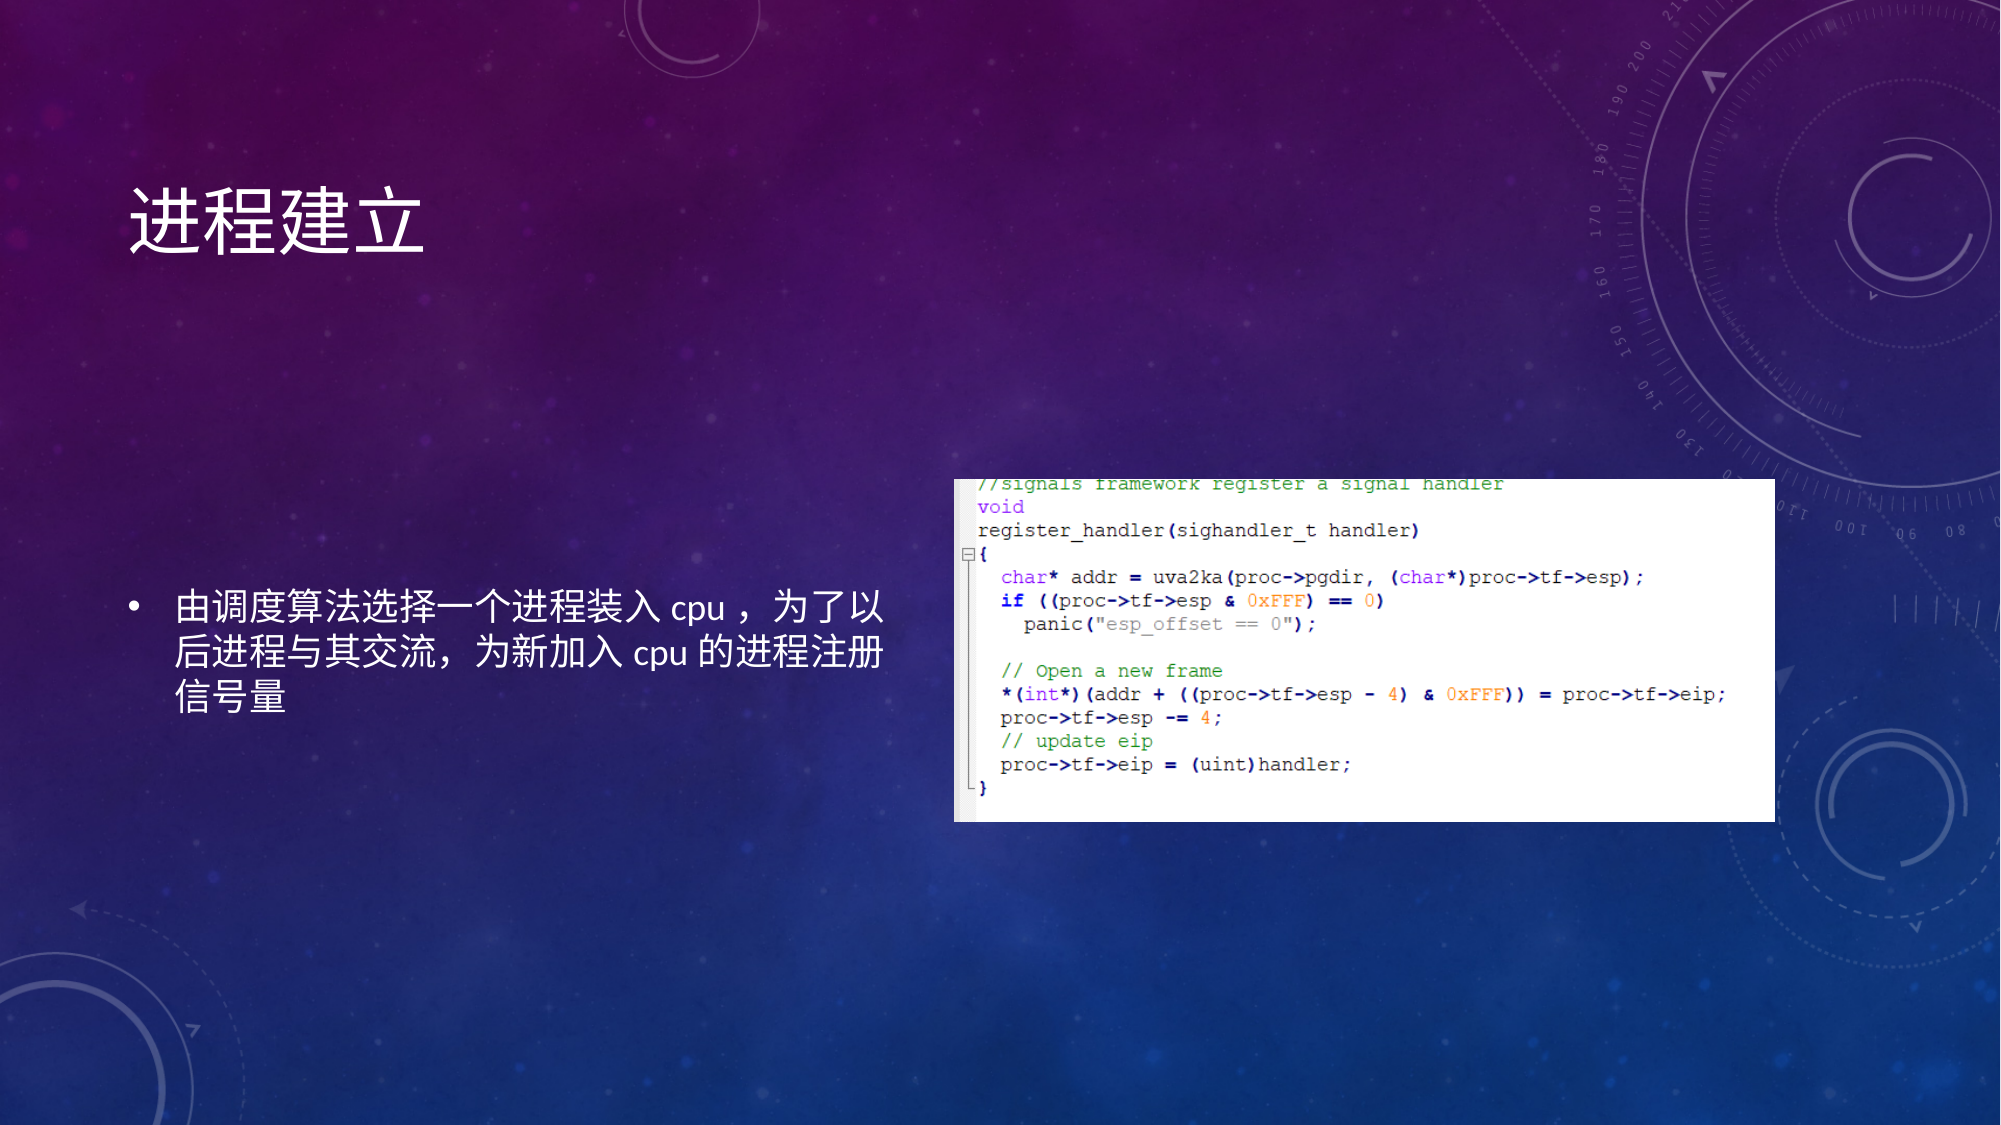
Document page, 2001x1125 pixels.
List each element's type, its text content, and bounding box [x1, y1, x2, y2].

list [954, 479, 1775, 823]
picture [0, 0, 2001, 1125]
list 由调度算法选择一个进程装入cpu，为了以后进程与其交流，为新加入cpu的进程注册信号量 [112, 351, 932, 950]
title 进程建立 [112, 99, 1775, 339]
